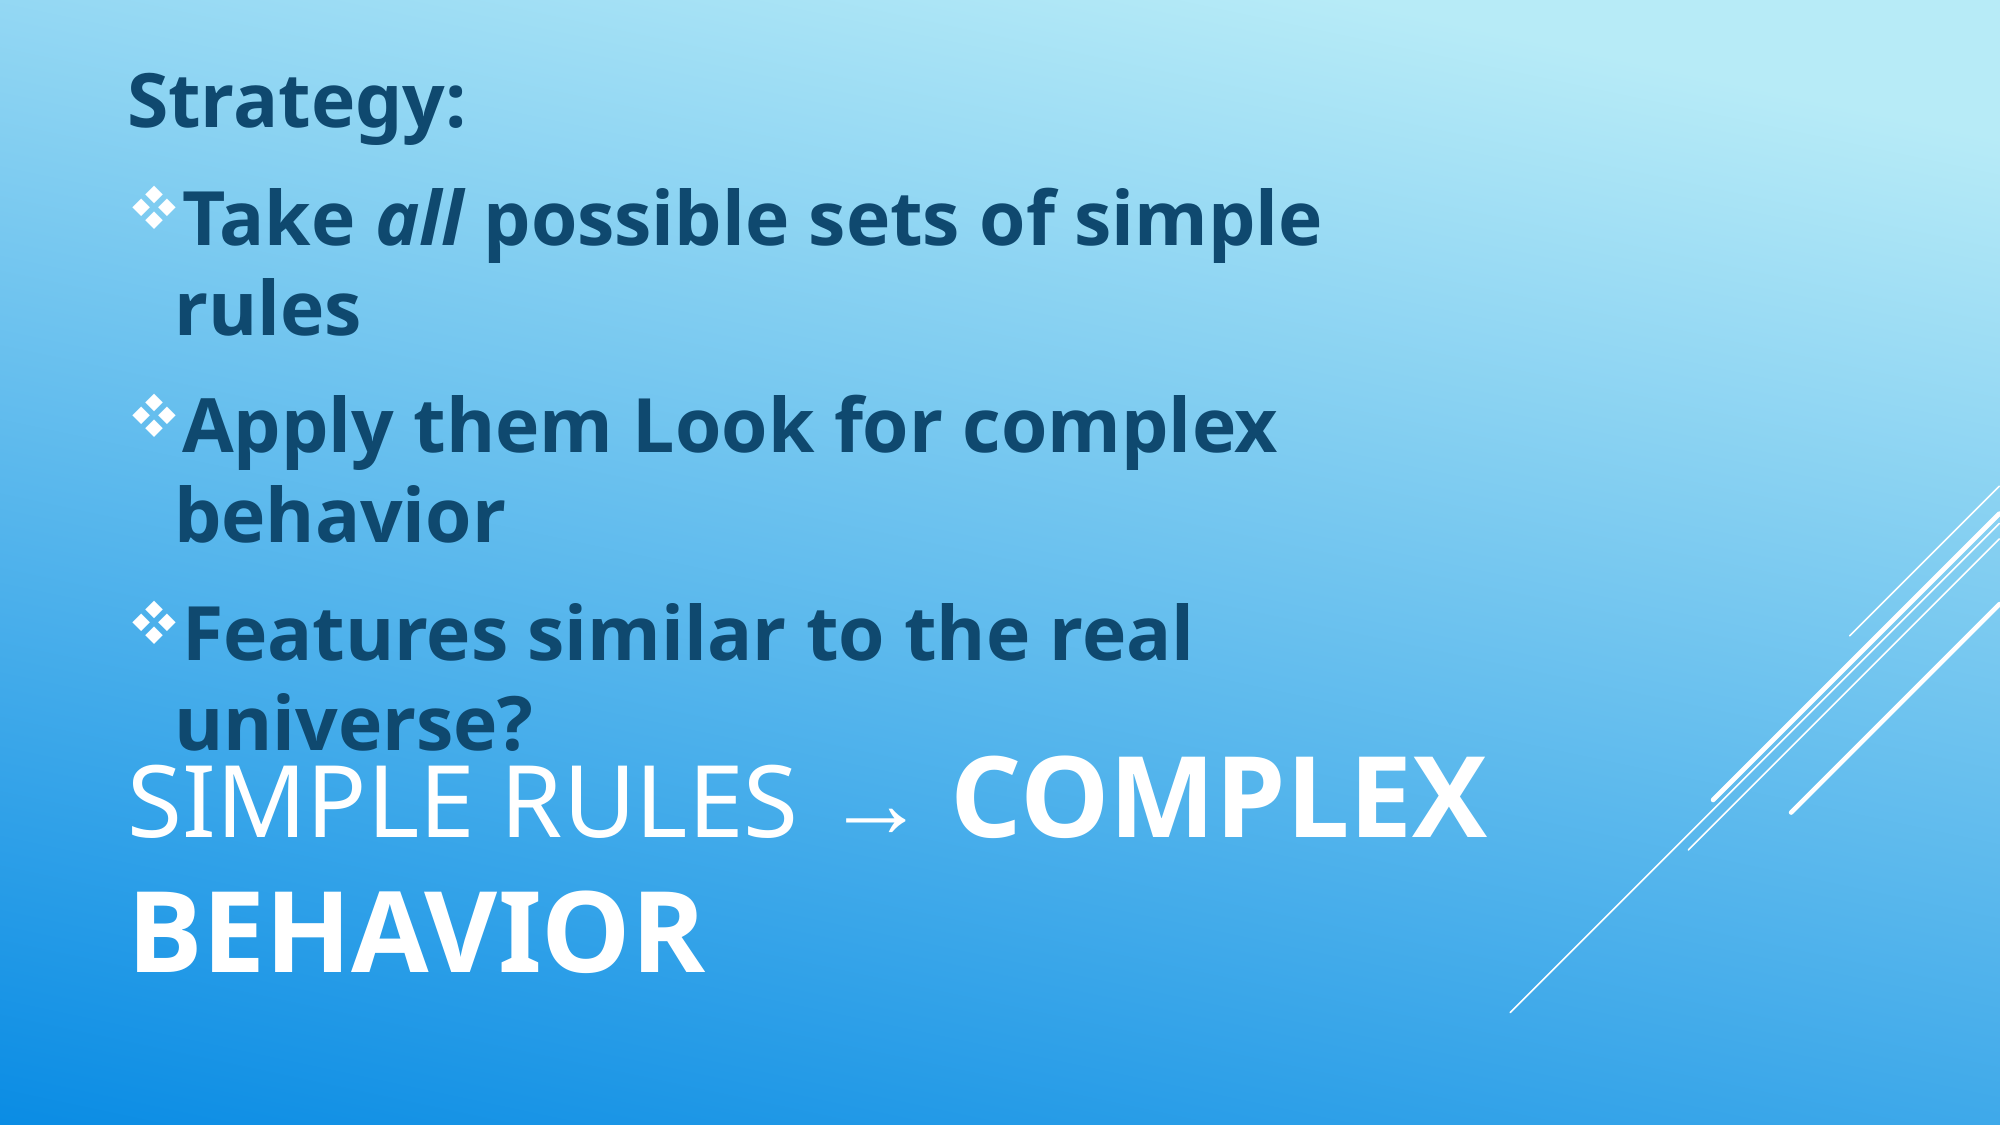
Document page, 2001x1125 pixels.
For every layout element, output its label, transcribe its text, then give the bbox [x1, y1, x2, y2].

list Strategy: Take all possible sets of simple rules Apply them Look for complex behavior Features similar to the real universe? [112, 112, 1513, 706]
title Simple Rules → Complex Behavior [112, 736, 2000, 984]
